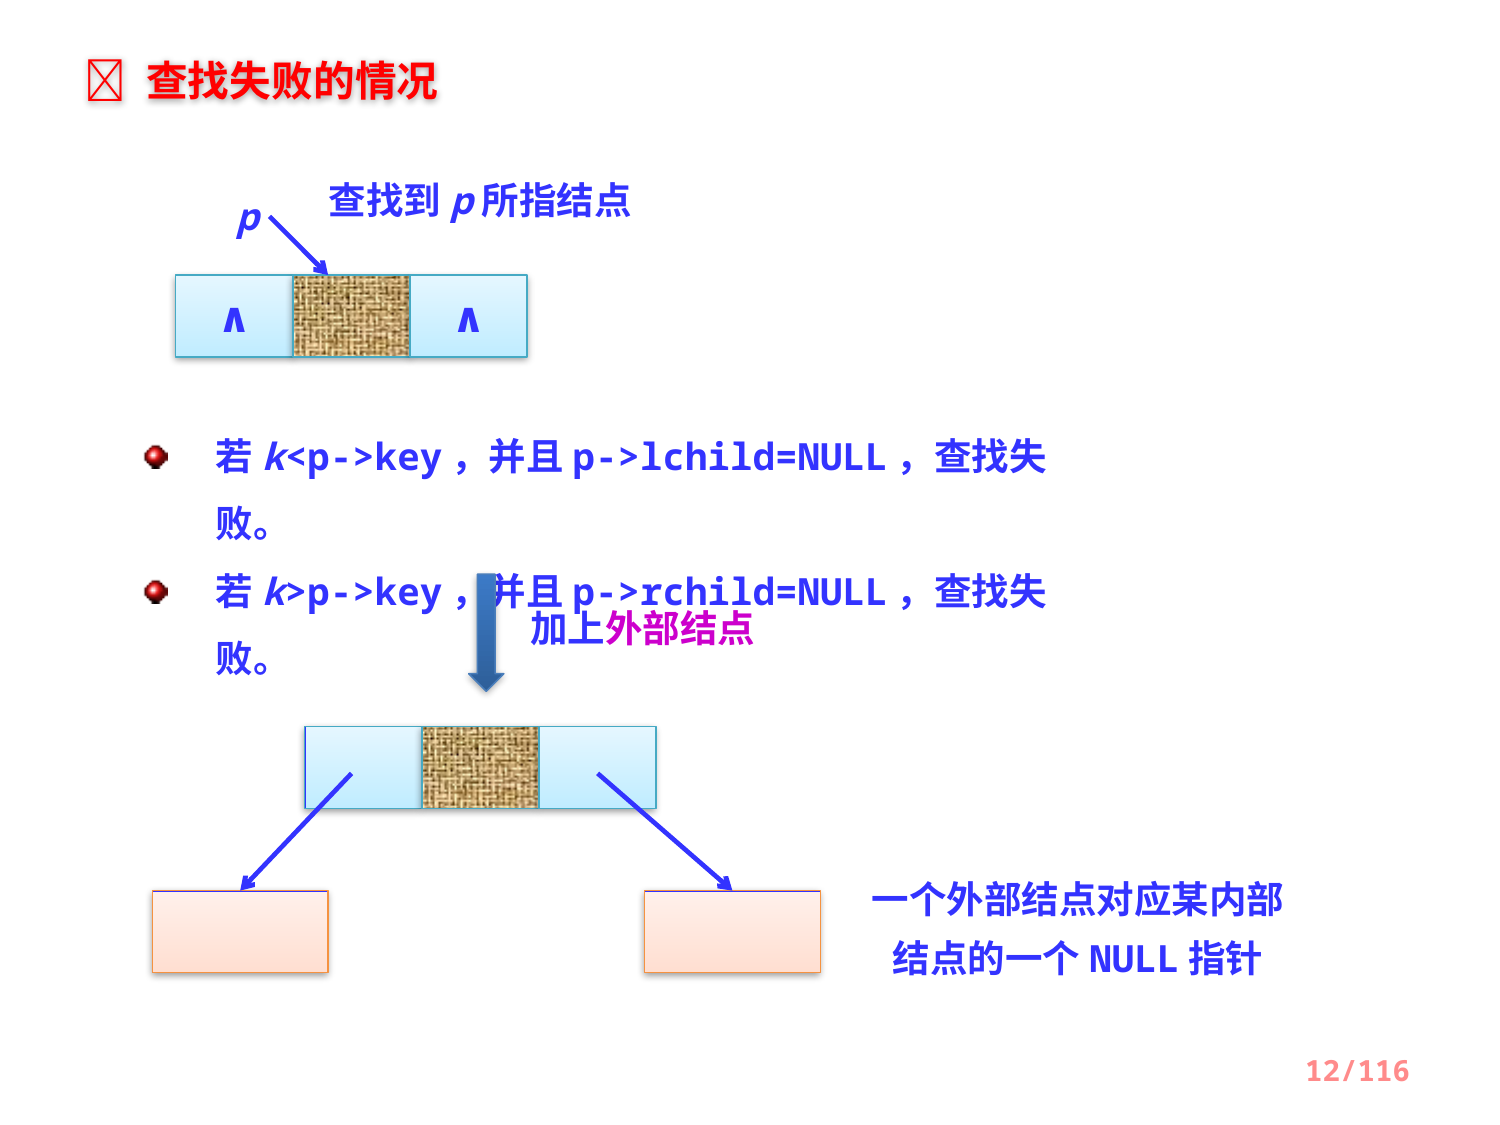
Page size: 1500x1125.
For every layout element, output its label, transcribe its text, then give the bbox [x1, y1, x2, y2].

text_box ∧ [175, 274, 287, 358]
text_box 若k<p->key，并且p->lchild=NULL，查找失败。 若k>p->key，并且p->rchild=NULL，查找失败。 [115, 390, 1068, 700]
picture [140, 441, 168, 469]
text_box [269, 216, 329, 276]
text_box [292, 274, 408, 358]
text_box 查找到p所指结点 [304, 169, 657, 230]
slide_number 12/116 [1074, 1042, 1425, 1103]
text_box  查找失败的情况 [70, 46, 516, 112]
picture [140, 576, 152, 604]
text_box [152, 573, 1313, 989]
text_box p [212, 185, 283, 246]
text_box ∧ [409, 274, 528, 358]
